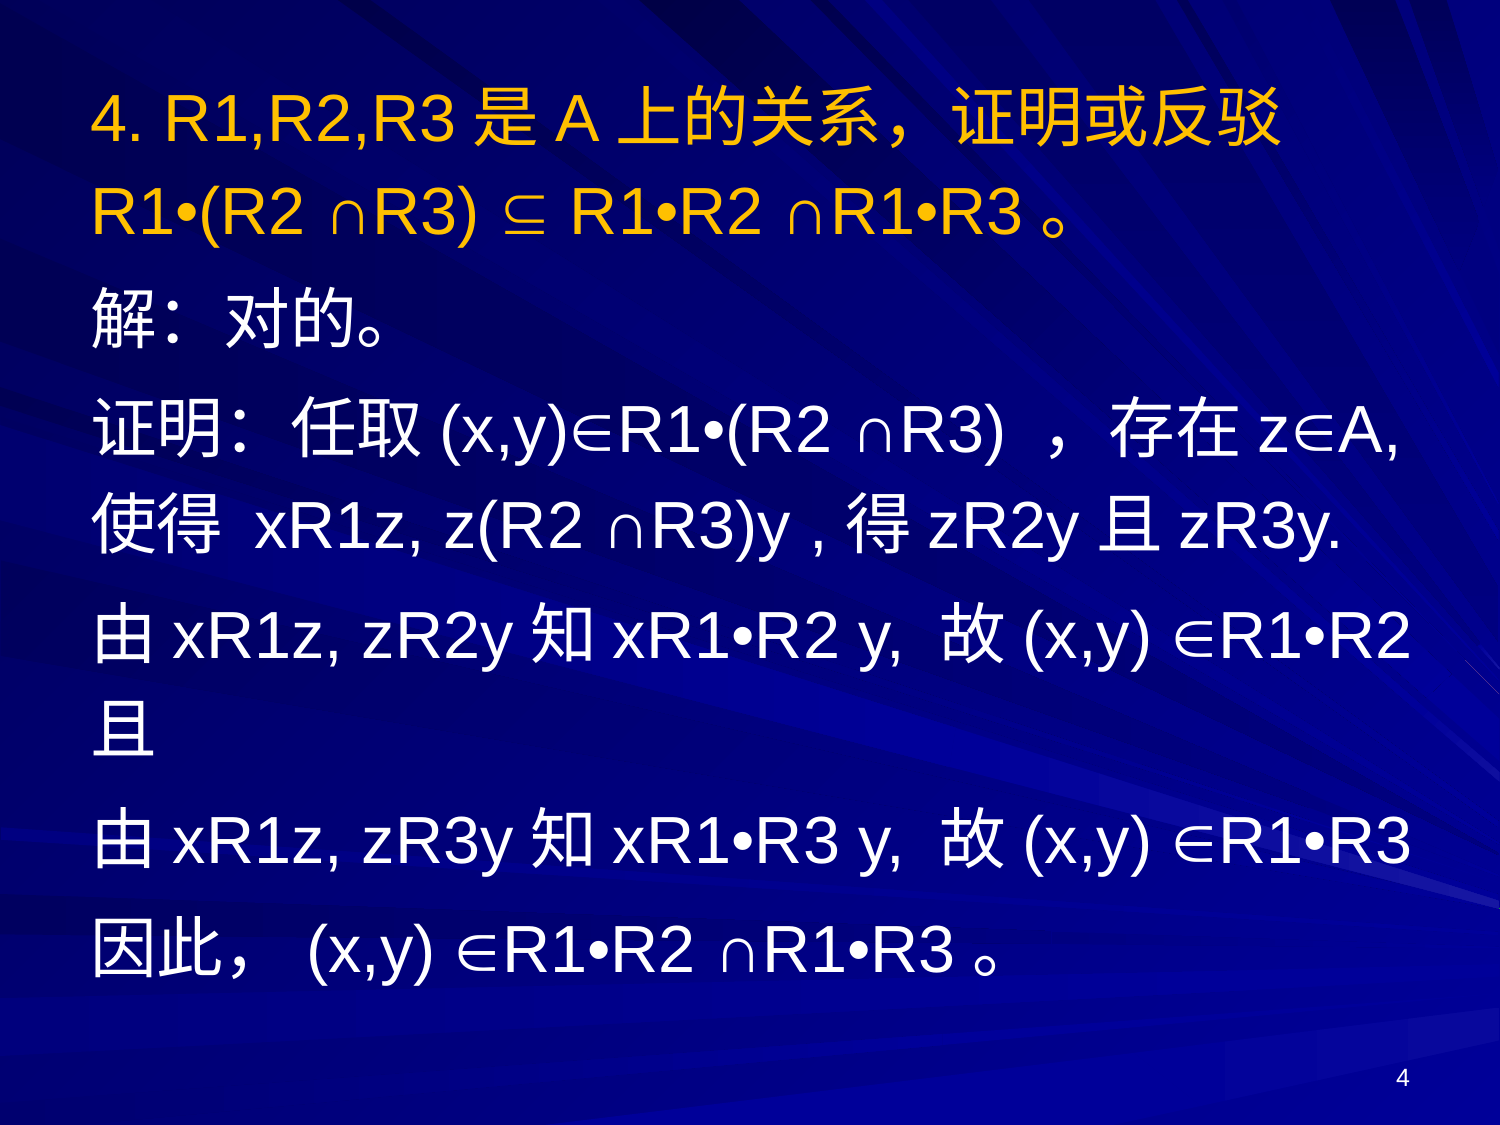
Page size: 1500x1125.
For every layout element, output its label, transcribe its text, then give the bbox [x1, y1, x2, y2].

list 4. R1,R2,R3是A上的关系，证明或反驳 R1•(R2 ∩R3)  R1•R2 ∩R1•R3。 解：对的。 证明：任取(x,y)R1•(R2 ∩R3) ，存在zA,使得 xR1z, z(R2 ∩R3)y ,得zR2y且zR3y. 由xR1z, zR2y知xR1•R2 y, 故(x,y) R1•R2 且 由xR1z, zR3y知xR1•R3 y, 故(x,y) R1•R3 因此，(x,y) R1•R2 ∩R1•R3。 [74, 66, 1442, 1006]
slide_number 4 [1074, 1023, 1426, 1100]
